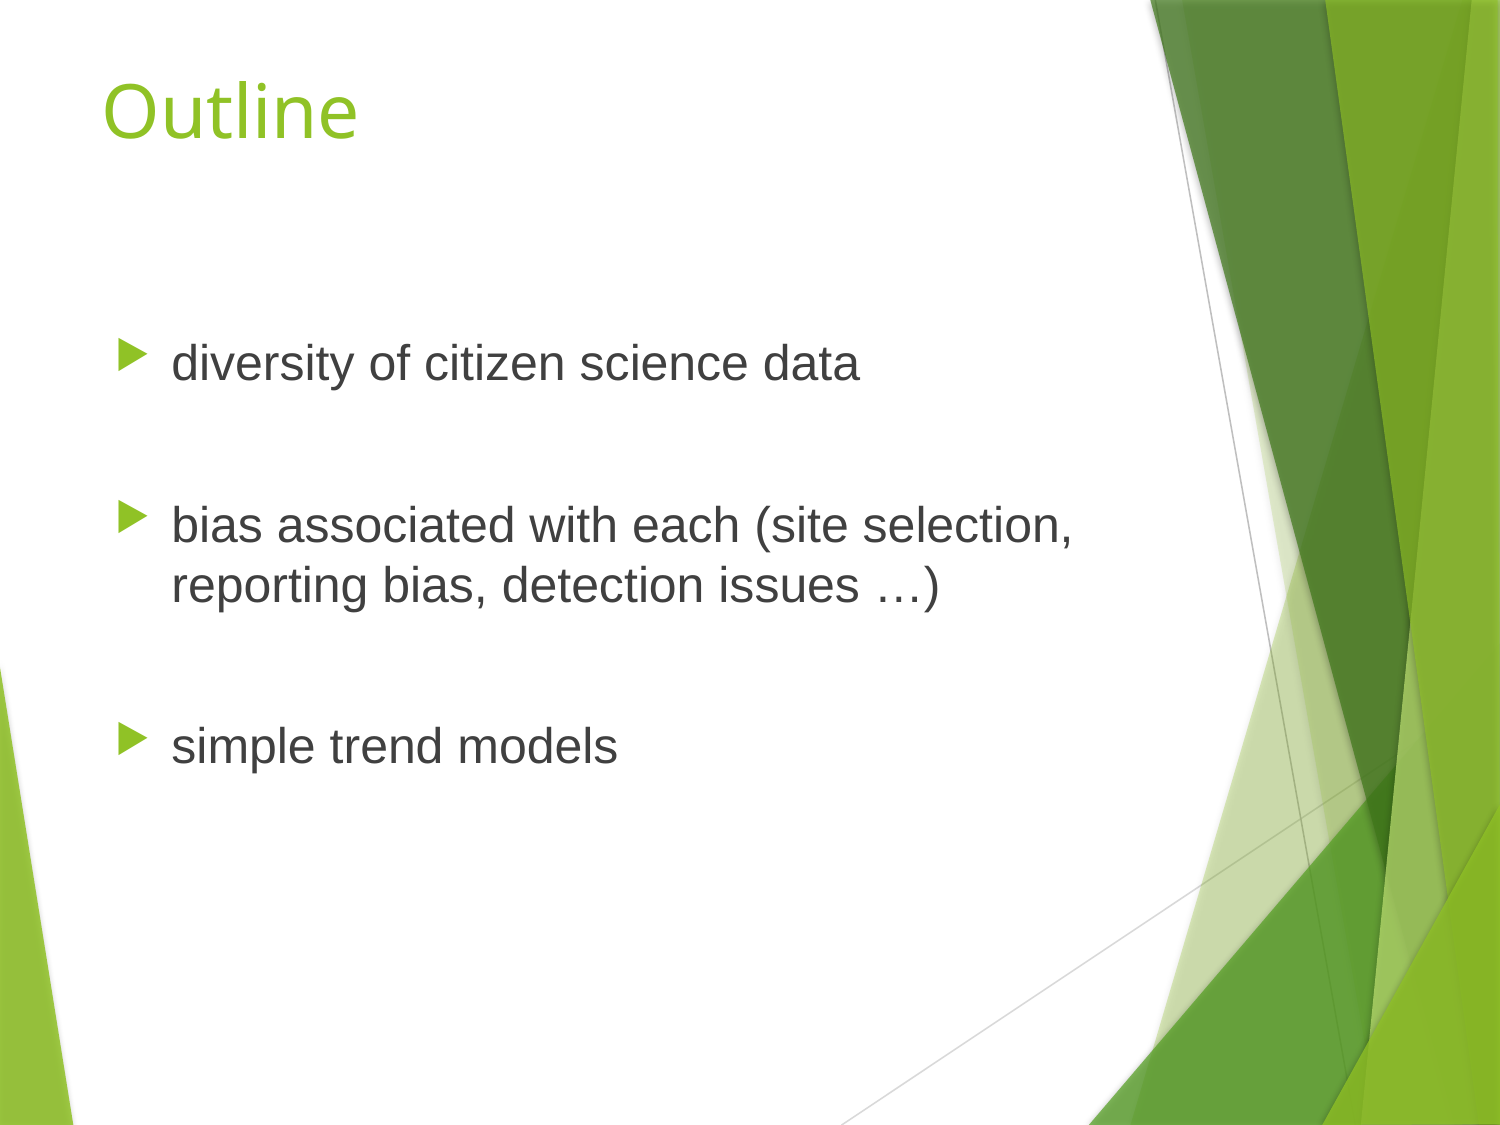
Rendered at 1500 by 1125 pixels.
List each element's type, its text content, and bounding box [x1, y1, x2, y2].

text_box [100, 234, 1450, 1011]
title Outline [86, 56, 1381, 274]
